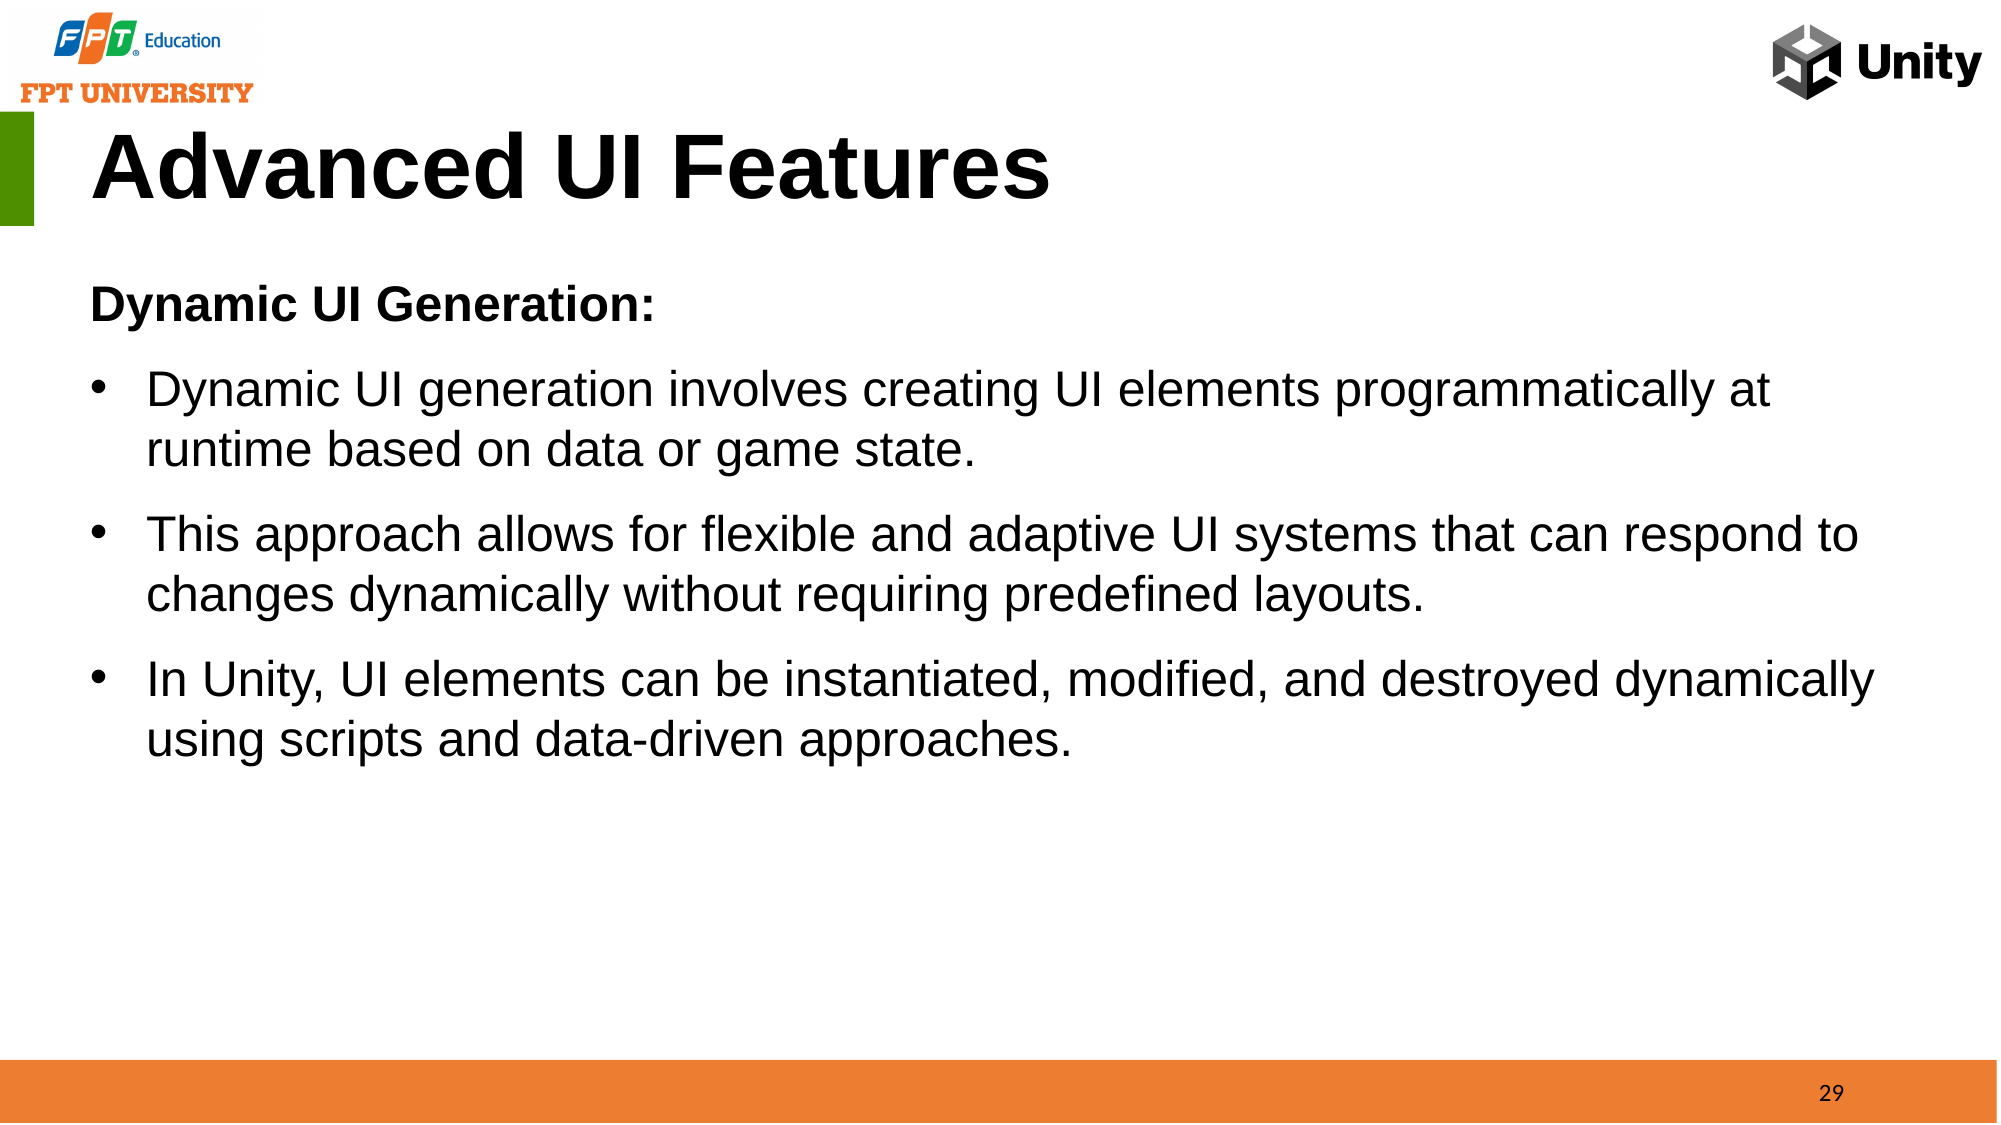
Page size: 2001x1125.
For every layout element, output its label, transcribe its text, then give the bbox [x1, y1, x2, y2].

slide_number 29 [1412, 1063, 1860, 1121]
text_box [31, 238, 1807, 965]
text_box Dynamic UI Generation: Dynamic UI generation involves creating UI elements programmatically at runtime based on data or game state. This approach allows for flexible and adaptive UI systems that can respond to changes dynamically without requiring predefined layouts. In Unity, UI elements can be instantiated, modified, and destroyed dynamically using scripts and data-driven approaches. [74, 263, 1938, 1052]
text_box Advanced UI Features [37, 111, 1974, 226]
picture [1765, 0, 1991, 125]
picture [4, 4, 262, 108]
